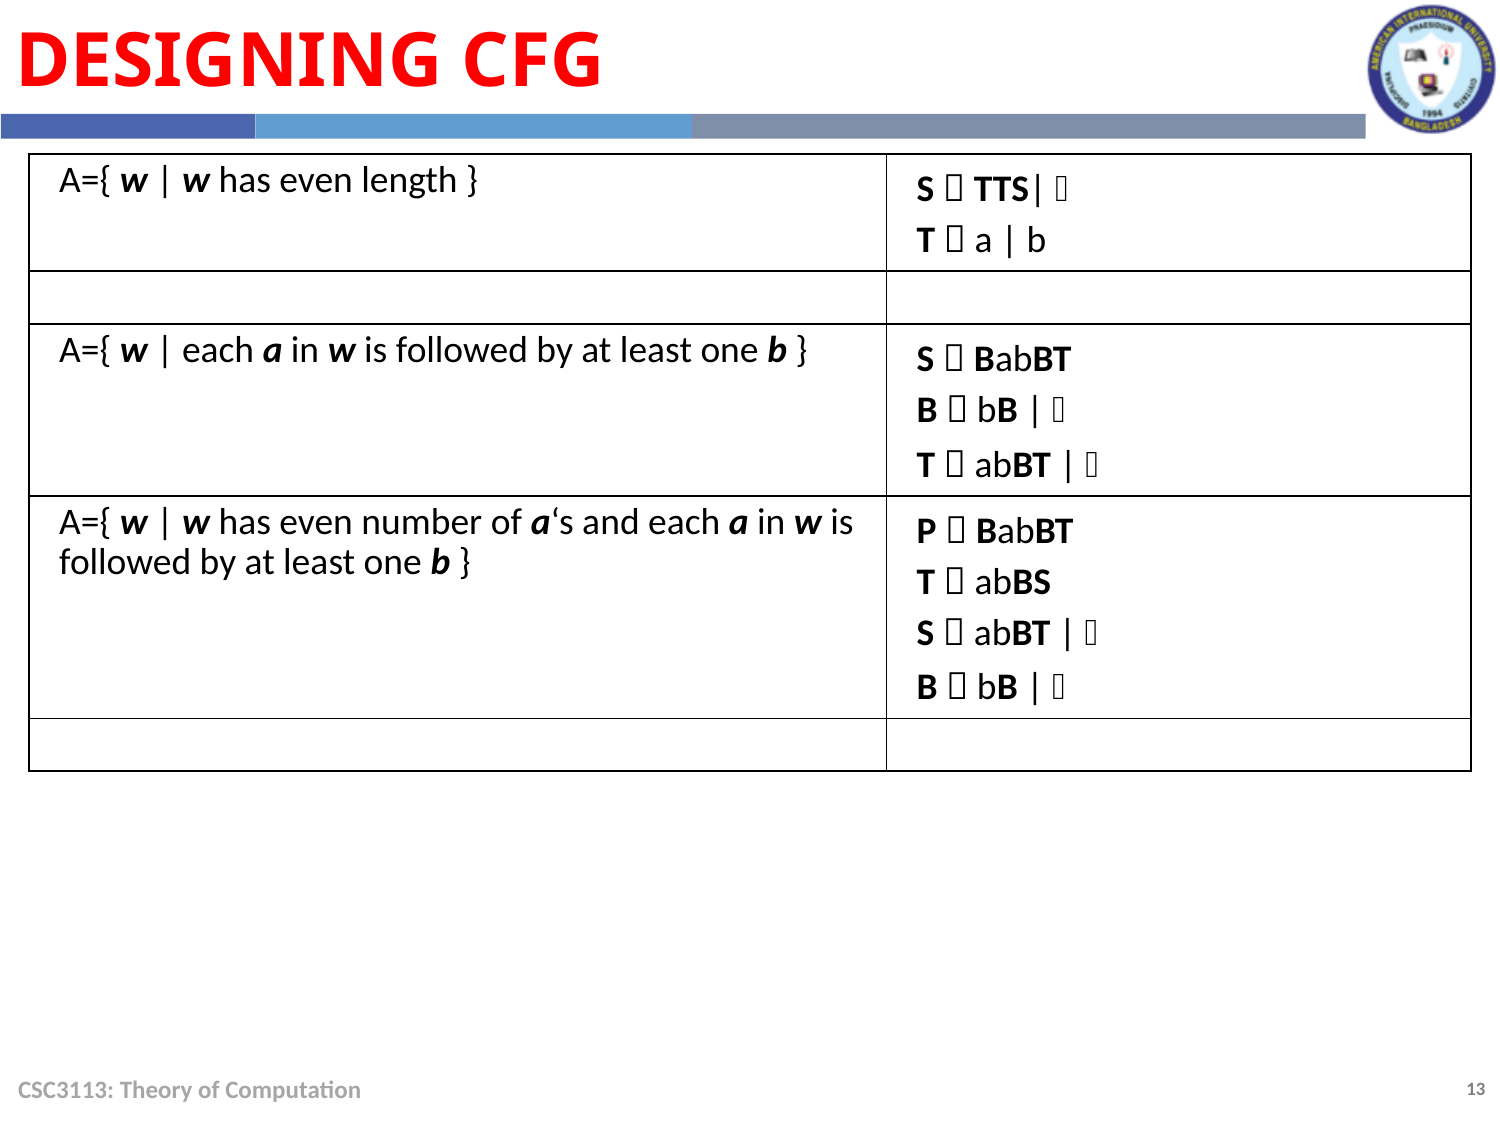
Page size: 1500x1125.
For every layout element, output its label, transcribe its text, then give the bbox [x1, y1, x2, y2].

table_cell [30, 719, 886, 770]
table_header S  TTS|  T  a | b [887, 155, 1470, 270]
table_cell P  BabBT T  abBS S  abBT |  B  bB |  [887, 497, 1470, 718]
table_cell [30, 272, 886, 323]
list Designing CFG [0, 0, 1366, 114]
table_cell [887, 719, 1470, 770]
table_header A={ w | w has even length } [30, 155, 886, 270]
picture [1365, 2, 1499, 137]
footer CSC3113: Theory of Computation [3, 1058, 1008, 1119]
table_cell A={ w | each a in w is followed by at least one b } [30, 325, 886, 495]
table_cell [887, 272, 1470, 323]
table_cell A={ w | w has even number of a‘s and each a in w is followed by at least one b } [30, 497, 886, 718]
table_cell S  BabBT B  bB |  T  abBT |  [887, 325, 1470, 495]
